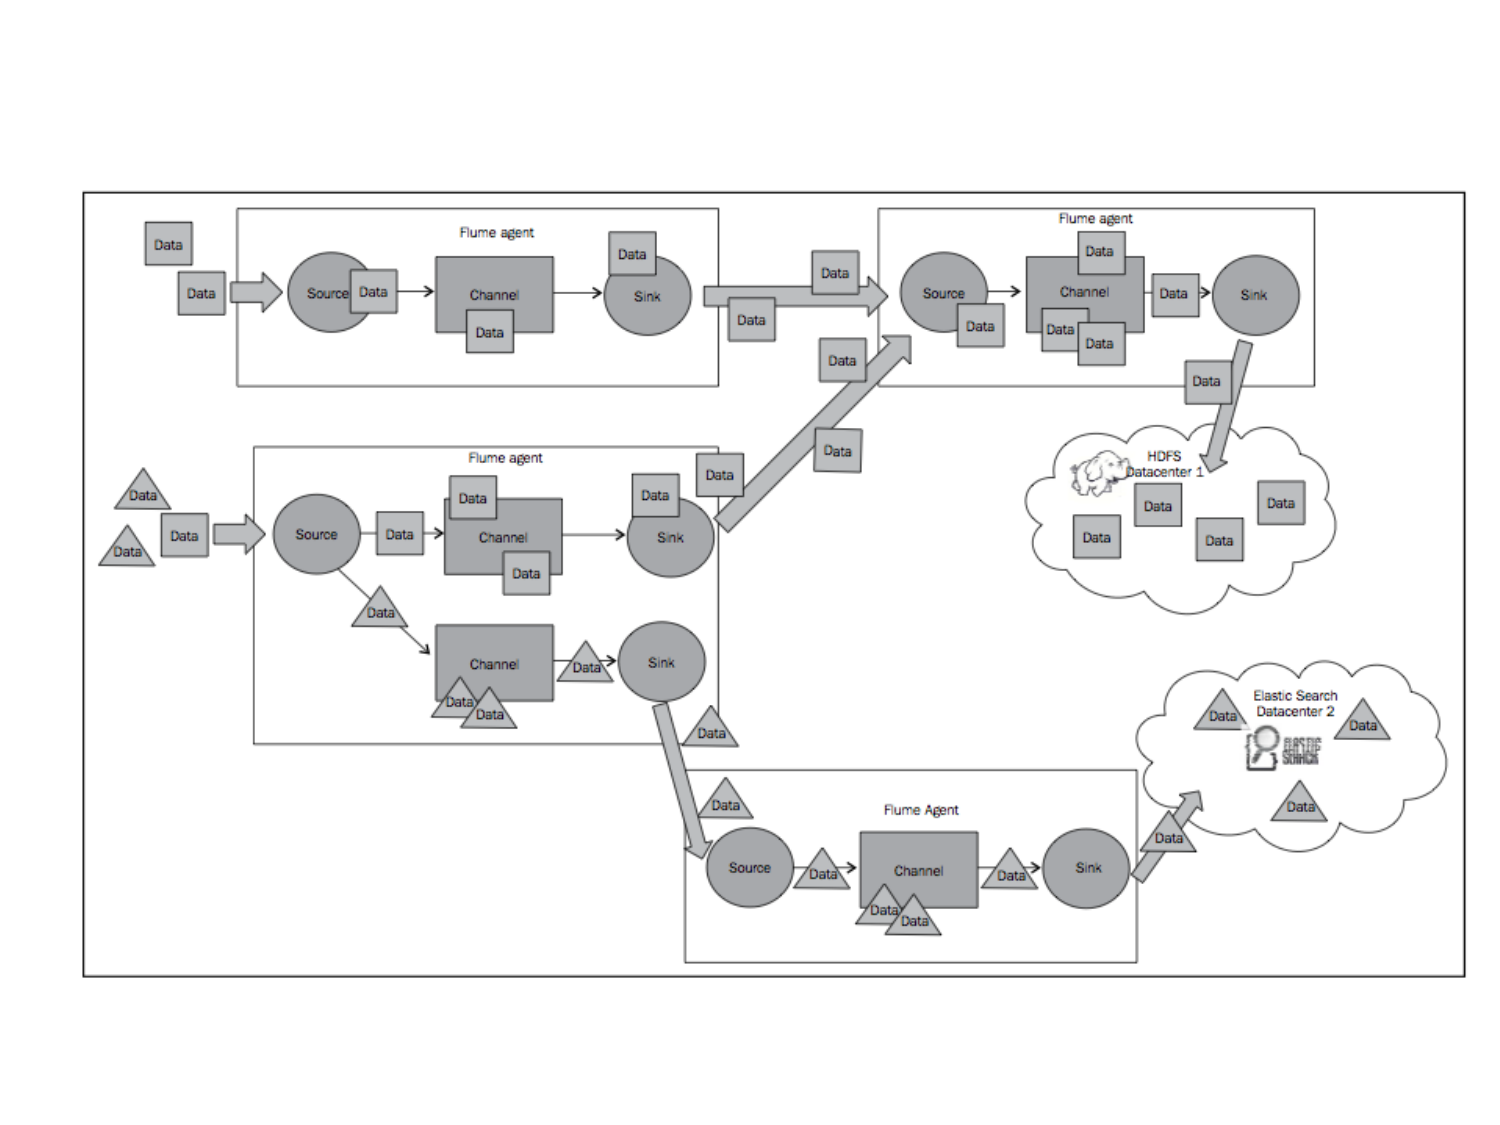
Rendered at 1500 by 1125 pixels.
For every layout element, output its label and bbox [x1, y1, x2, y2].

list [74, 113, 1473, 1054]
